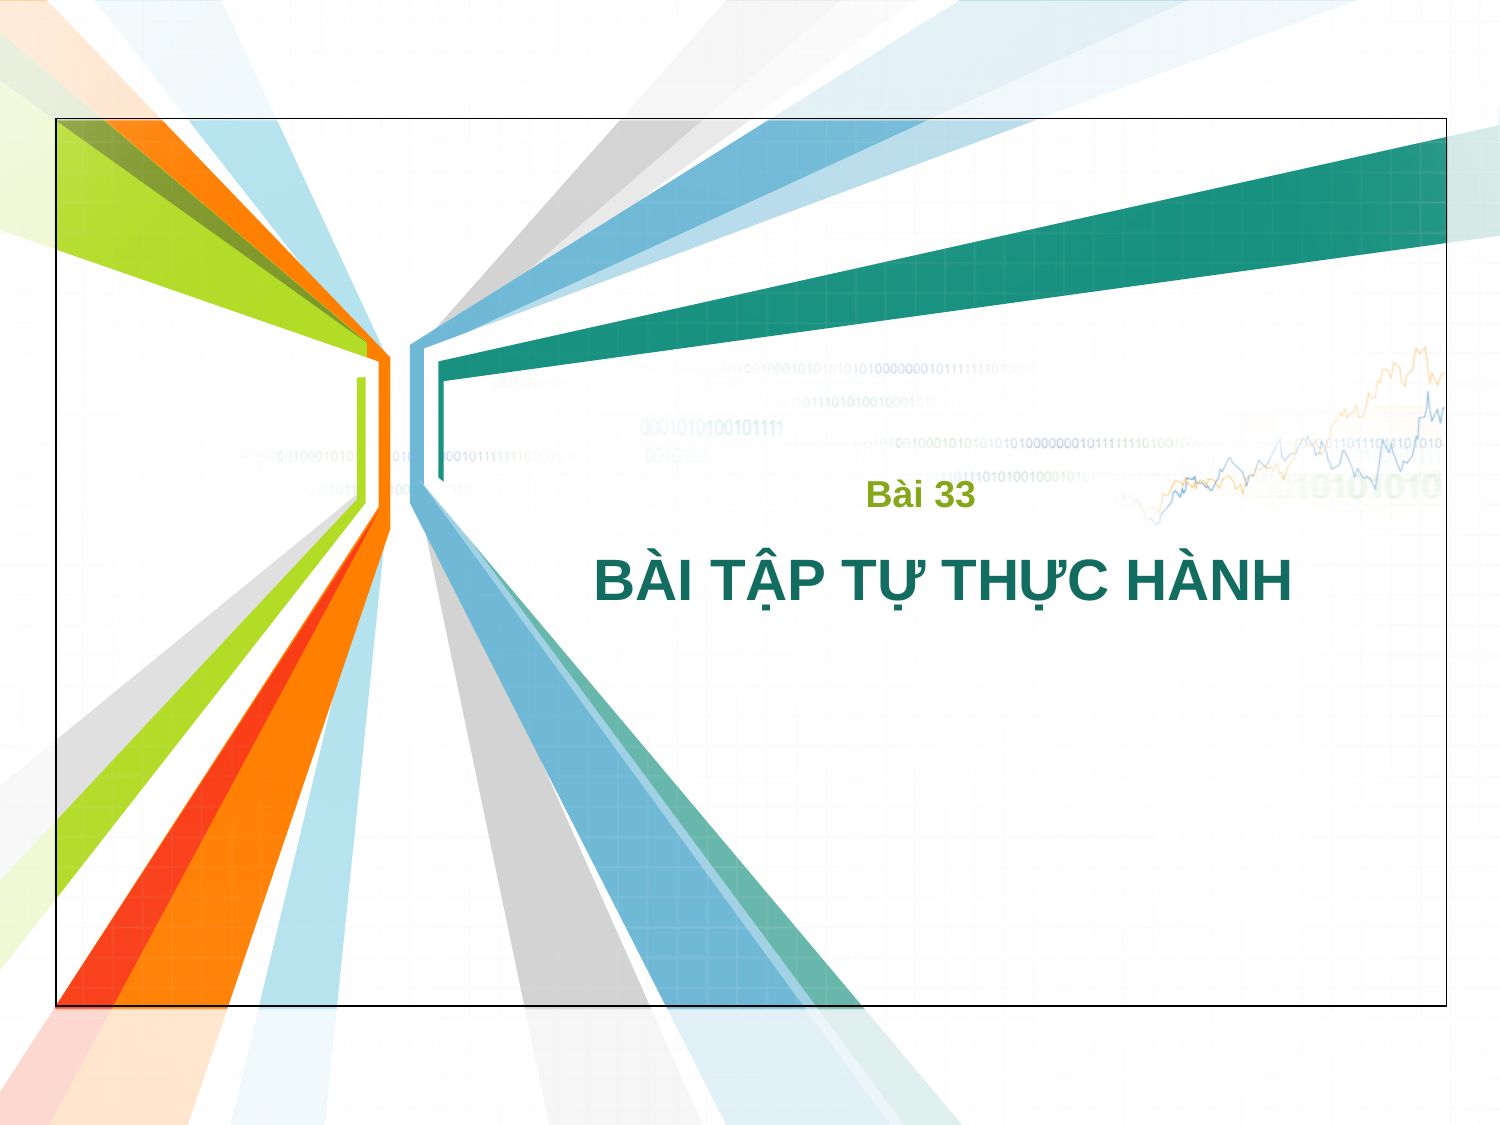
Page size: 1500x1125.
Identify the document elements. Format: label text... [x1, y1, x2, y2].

picture [0, 0, 1500, 1125]
title BÀI TẬP TỰ THỰC HÀNH [437, 504, 1451, 651]
text_box Bài 33 [850, 462, 991, 523]
